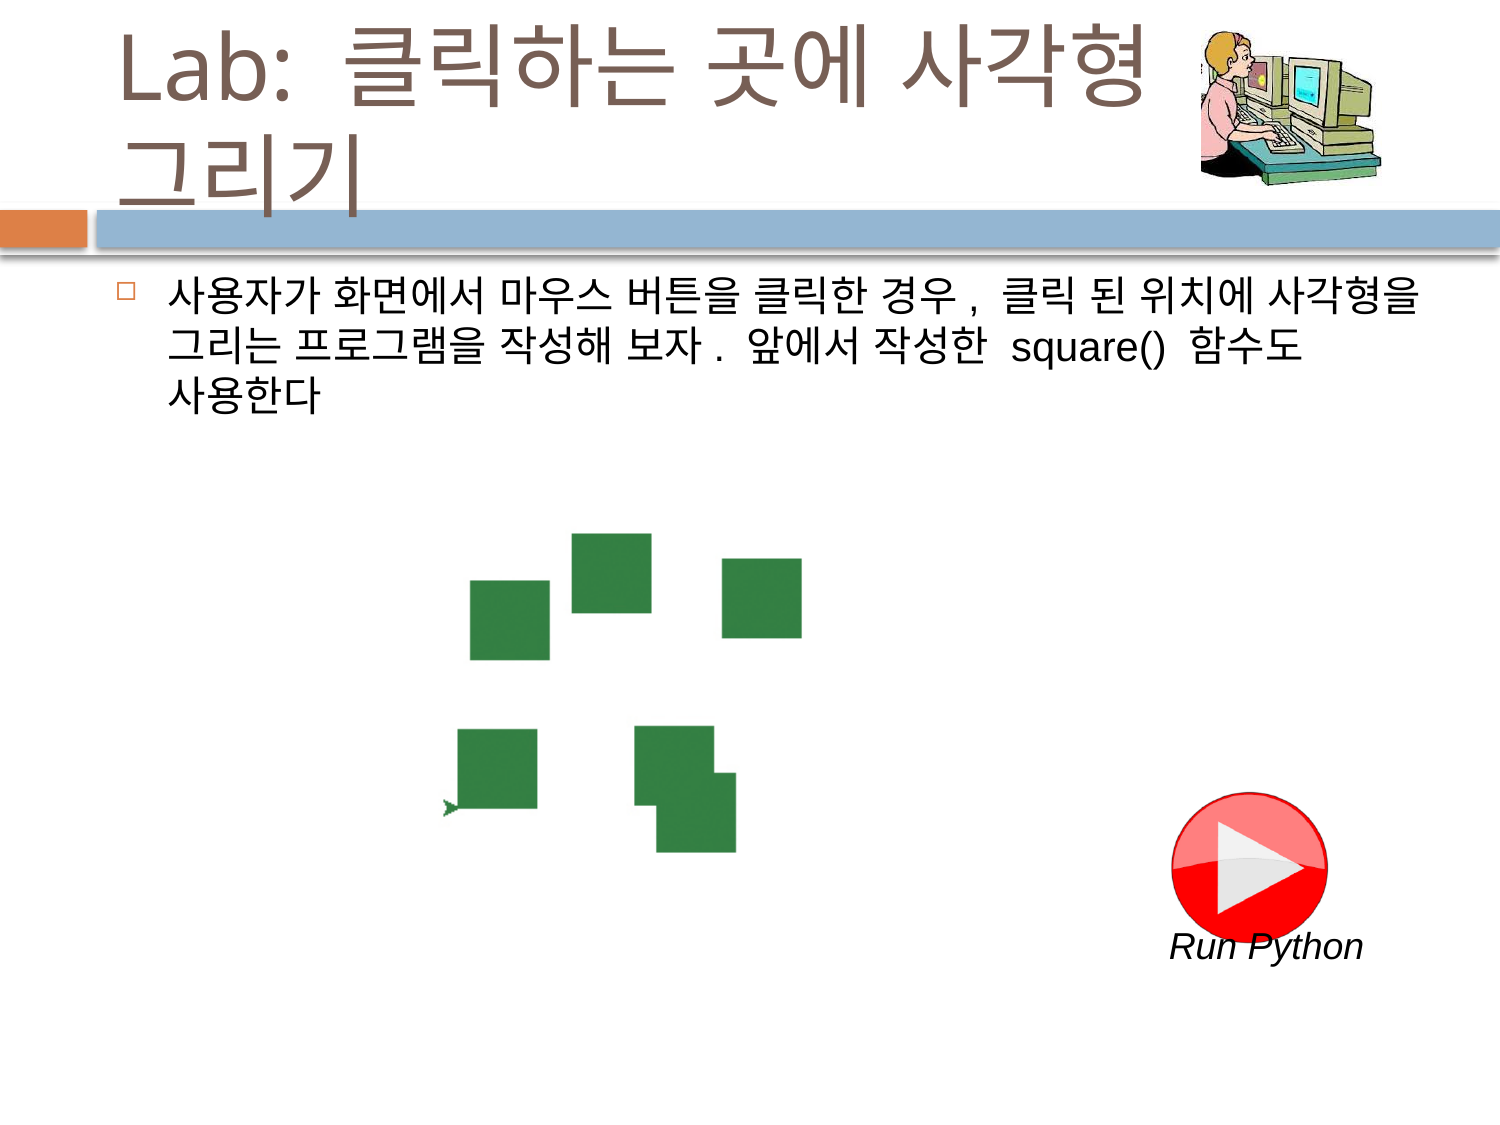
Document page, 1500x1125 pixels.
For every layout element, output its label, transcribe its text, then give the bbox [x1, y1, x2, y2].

title Lab: 클릭하는 곳에 사각형 그리기 [100, 37, 1438, 200]
picture [1201, 24, 1384, 188]
picture [413, 490, 874, 893]
list 사용자가 화면에서 마우스 버튼을 클릭한 경우, 클릭 된 위치에 사각형을 그리는 프로그램을 작성해 보자. 앞에서 작성한 square() 함수도 사용한다 [100, 262, 1438, 1000]
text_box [1152, 785, 1381, 976]
